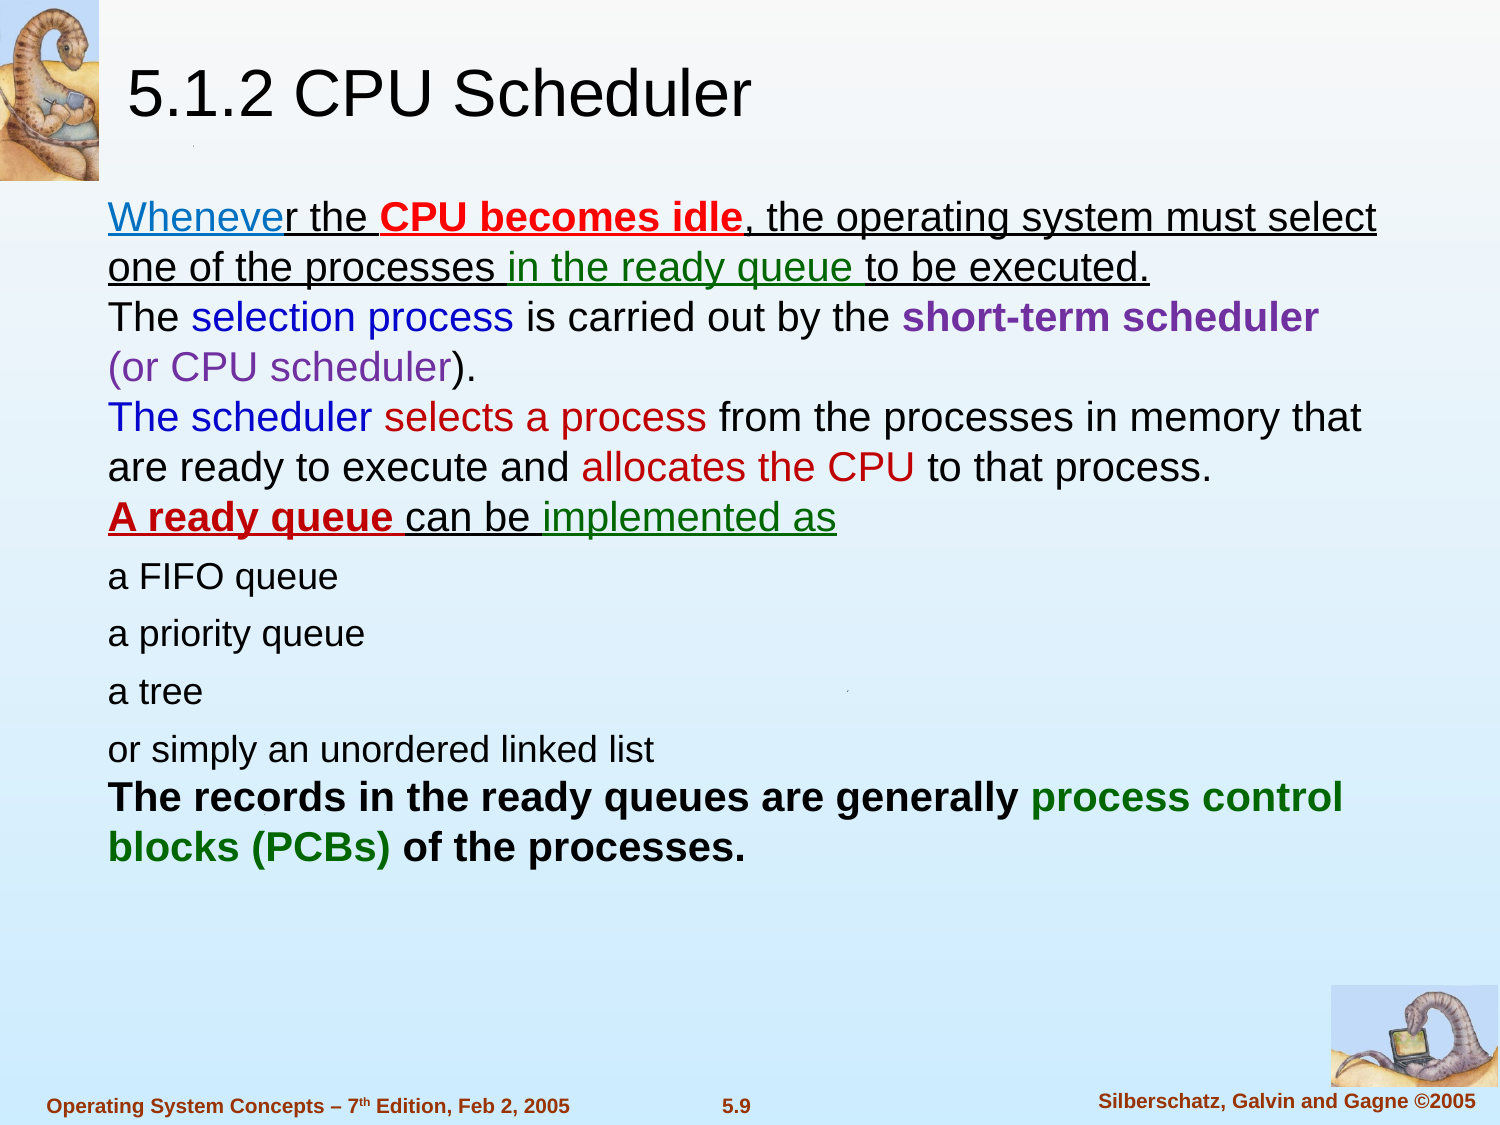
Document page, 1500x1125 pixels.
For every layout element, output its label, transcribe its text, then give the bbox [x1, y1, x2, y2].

title 5.1.2 CPU Scheduler [112, 37, 1438, 138]
picture [1331, 985, 1498, 1087]
picture [0, 0, 99, 181]
list Whenever the CPU becomes idle, the operating system must select one of the processes in the ready queue to be executed. The selection process is carried out by the short-term scheduler (or CPU scheduler). The scheduler selects a process from the processes in memory that are ready to execute and allocates the CPU to that process. A ready queue can be implemented as a FIFO queue a priority queue a tree or simply an unordered linked list The records in the ready queues are generally process control blocks (PCBs) of the processes. [92, 181, 1398, 1017]
